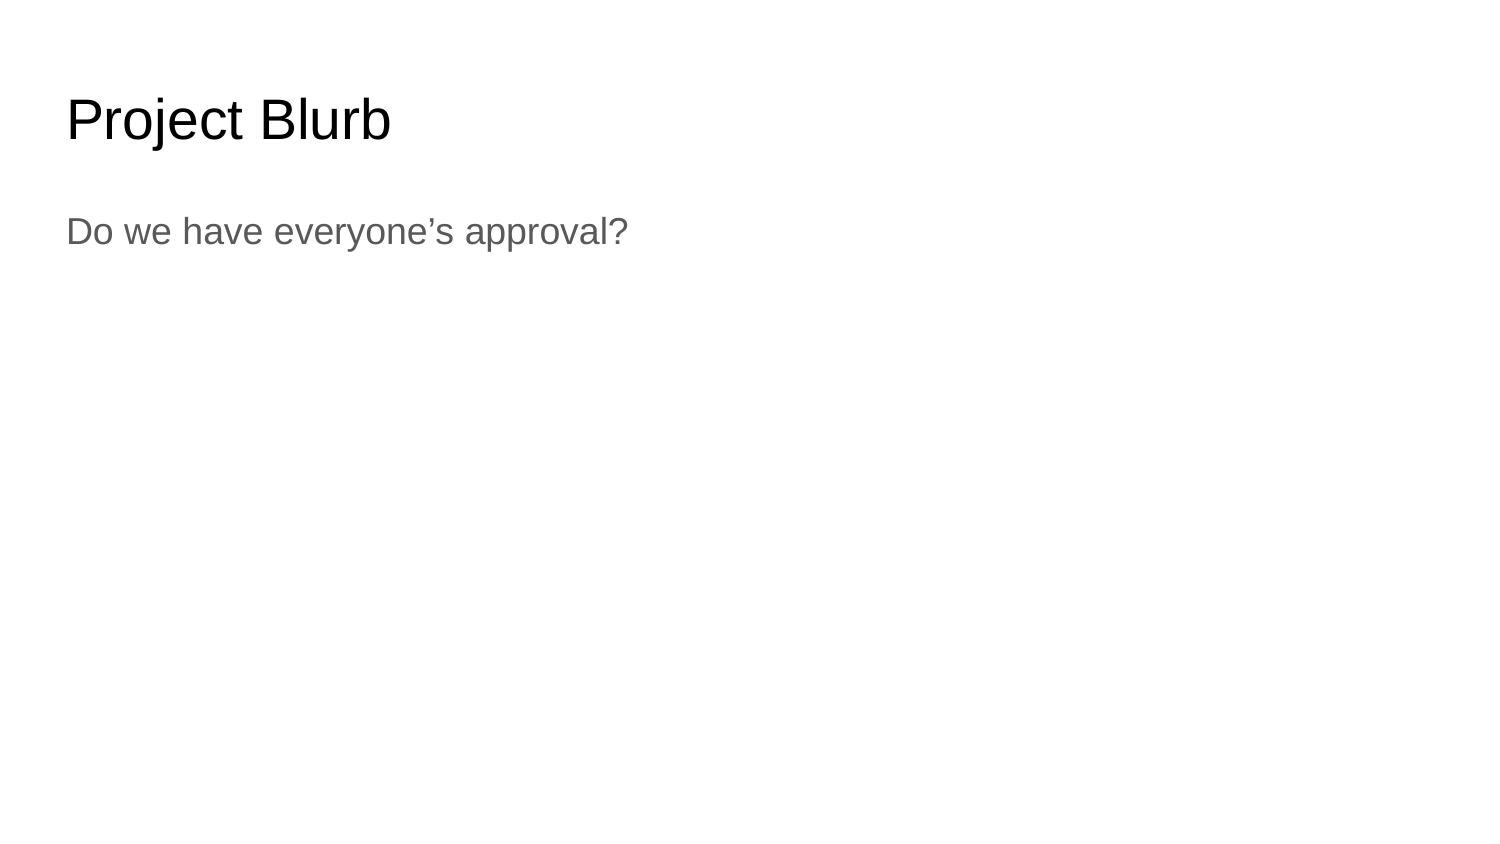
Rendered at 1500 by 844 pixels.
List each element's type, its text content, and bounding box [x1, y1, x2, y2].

list Do we have everyone’s approval? [51, 189, 1449, 750]
title Project Blurb [51, 72, 1449, 167]
